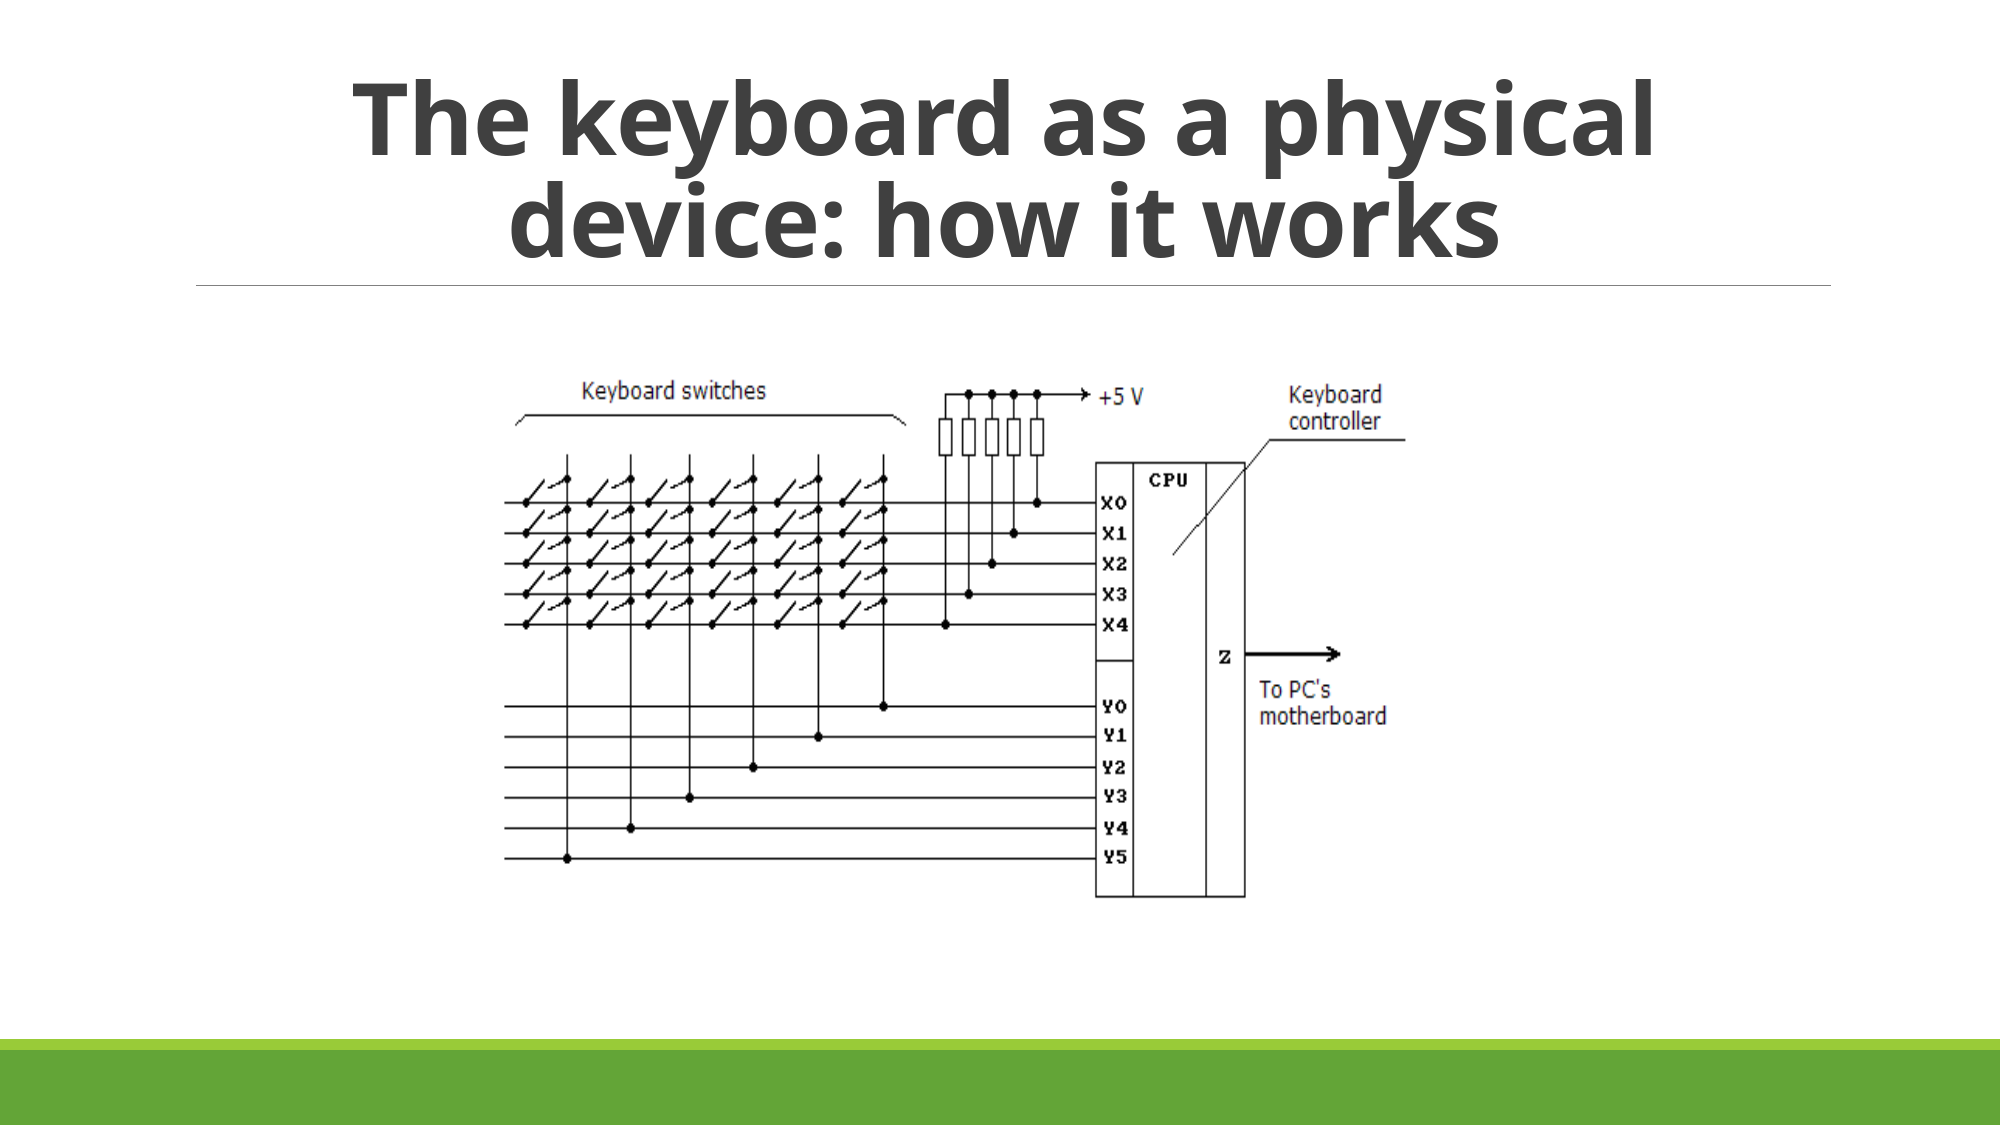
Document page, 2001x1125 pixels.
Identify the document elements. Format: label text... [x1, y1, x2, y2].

title The keyboard as a physical device: how it works [180, 47, 1830, 285]
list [500, 371, 1432, 922]
